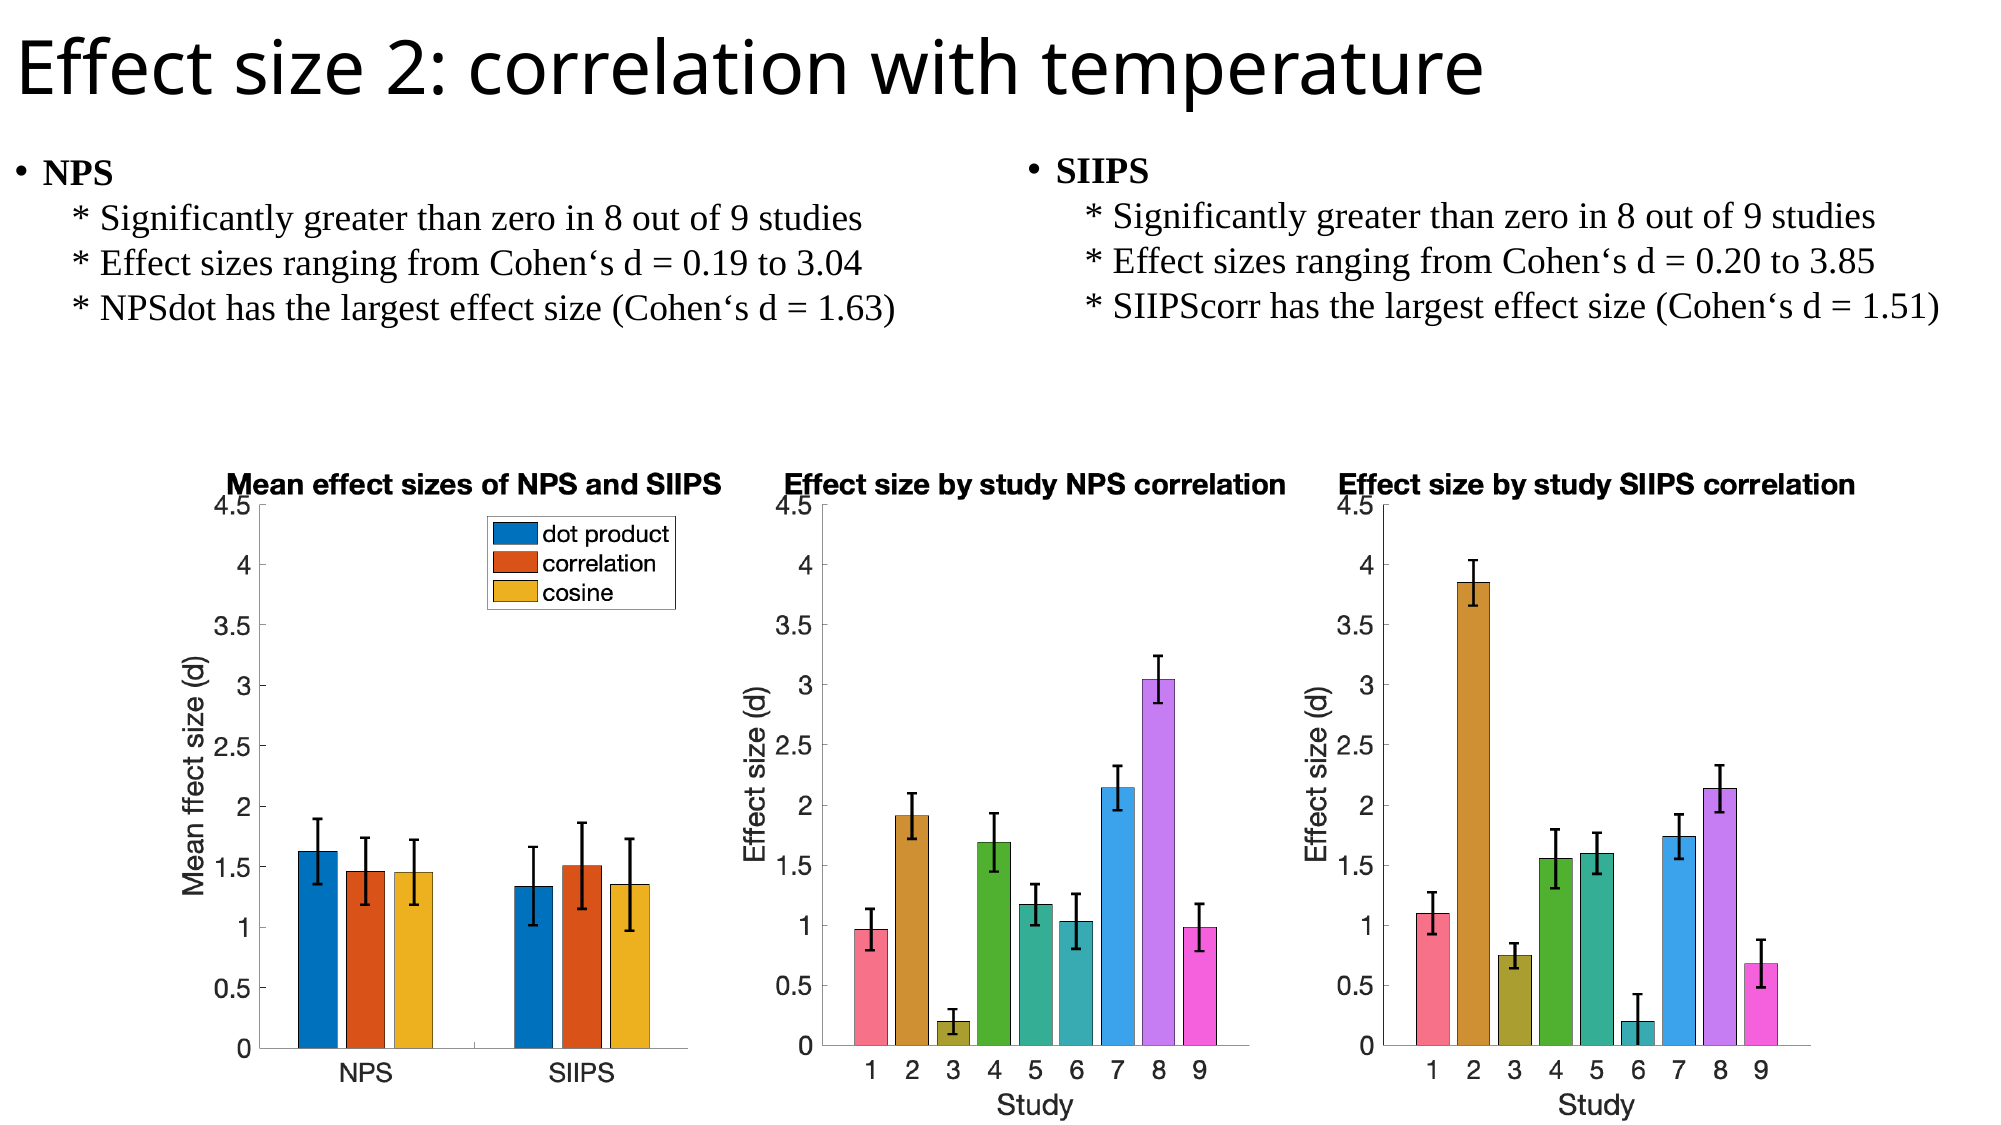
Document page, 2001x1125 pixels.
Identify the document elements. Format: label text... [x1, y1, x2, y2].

text_box SIIPS * Significantly greater than zero in 8 out of 9 studies * Effect sizes ranging from Cohen‘s d = 0.20 to 3.85 * SIIPScorr has the largest effect size (Cohen‘s d = 1.51) [1012, 138, 2000, 334]
text_box NPS * Significantly greater than zero in 8 out of 9 studies * Effect sizes ranging from Cohen‘s d = 0.19 to 3.04 * NPSdot has the largest effect size (Cohen‘s d = 1.63) [0, 140, 958, 336]
title Effect size 2: correlation with temperature [0, 0, 2000, 141]
picture [0, 454, 2000, 1121]
